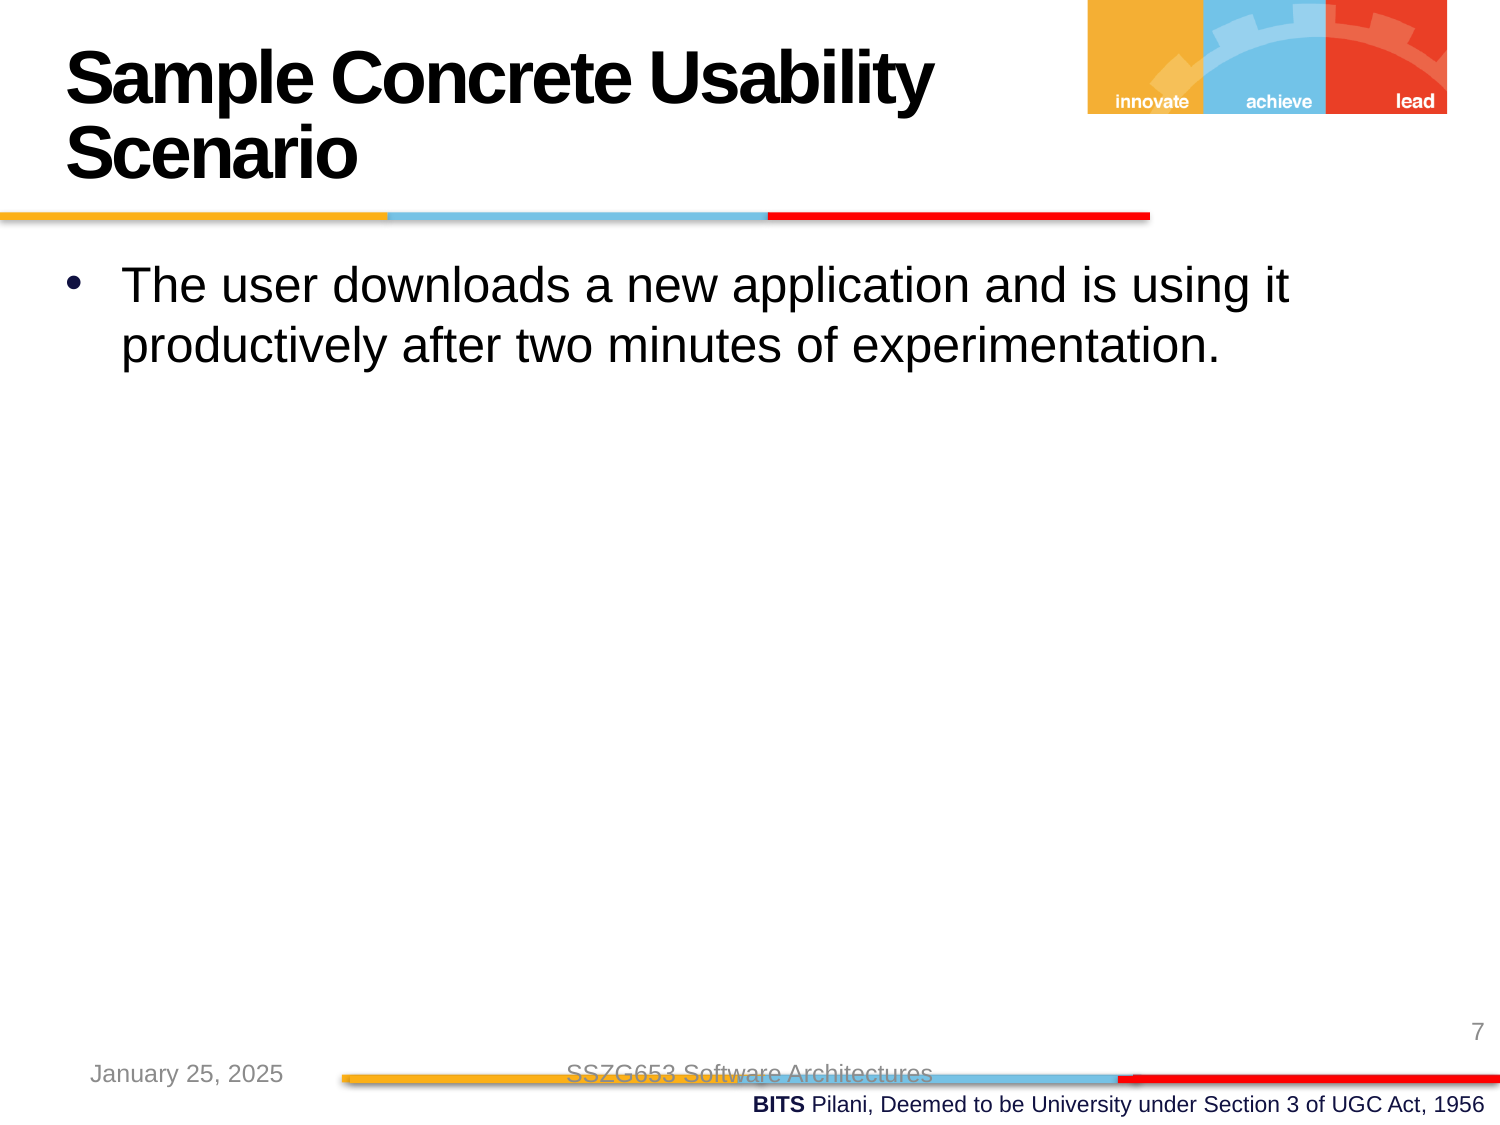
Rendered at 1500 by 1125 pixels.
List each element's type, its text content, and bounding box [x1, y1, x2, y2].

slide_number 7 [1149, 1000, 1500, 1061]
list Sample Concrete Usability Scenario [50, 24, 1088, 213]
list The user downloads a new application and is using it productively after two minutes of experimentation. [50, 245, 1400, 988]
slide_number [75, 1042, 425, 1103]
picture [1087, 0, 1448, 114]
footer SSZG653 Software Architectures [512, 1042, 988, 1103]
